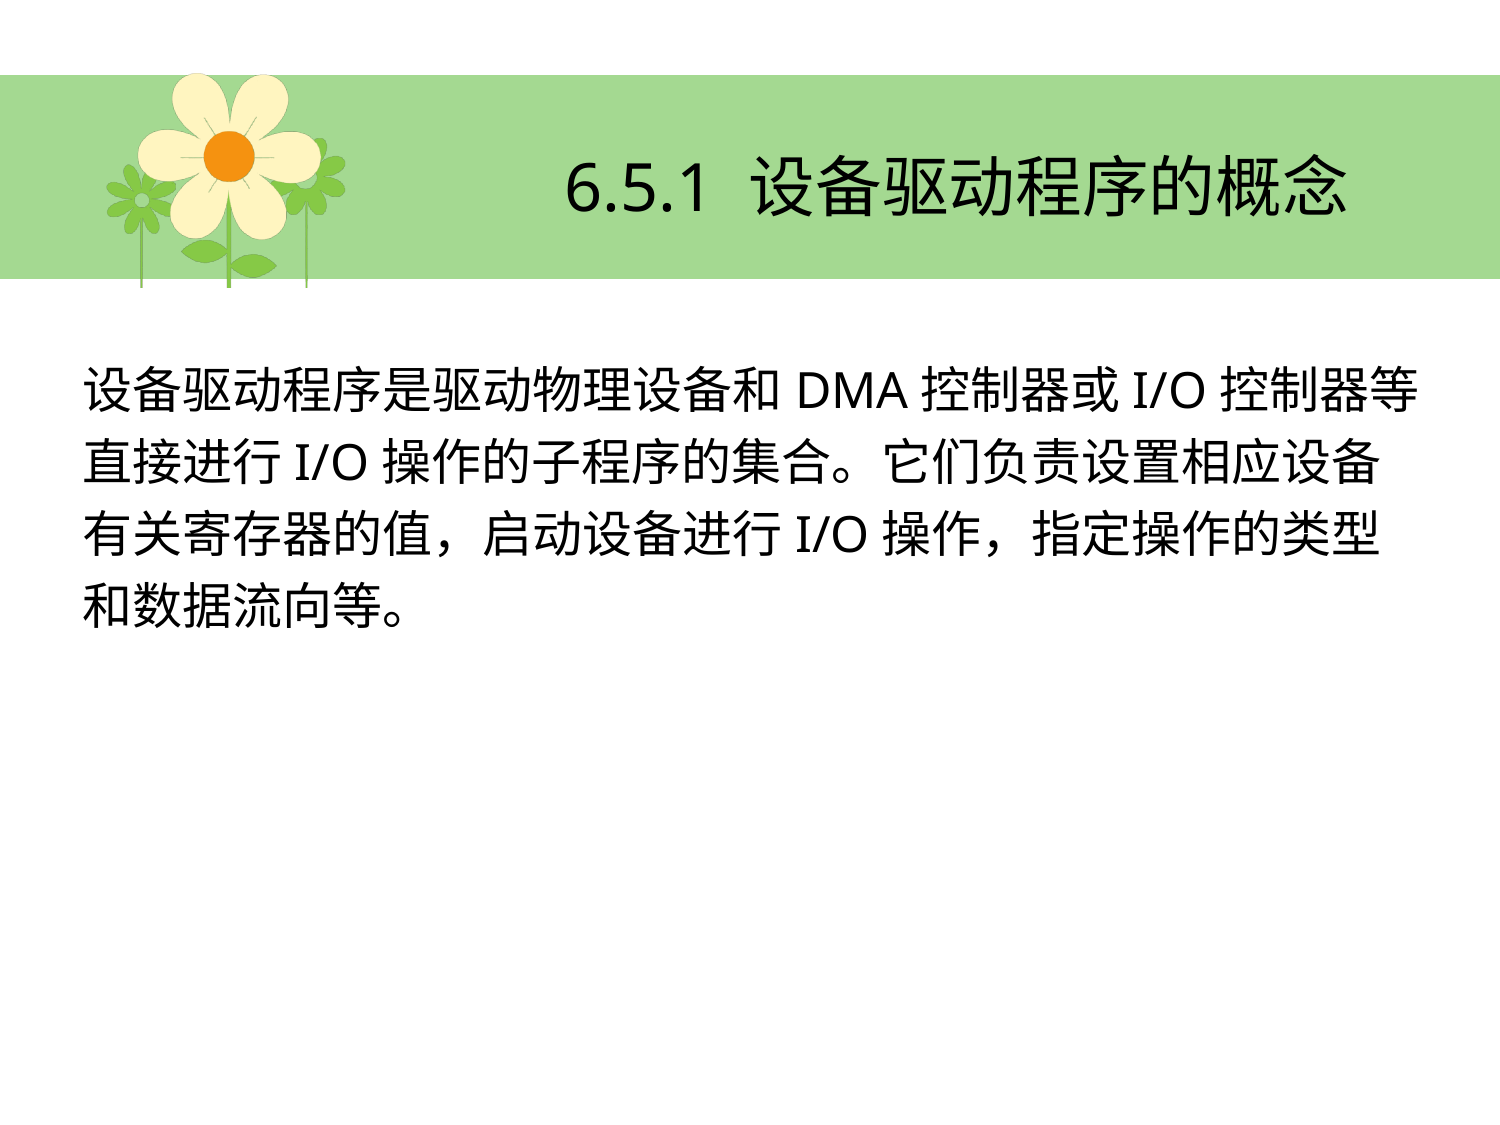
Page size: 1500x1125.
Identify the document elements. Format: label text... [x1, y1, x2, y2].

list 设备驱动程序是驱动物理设备和DMA控制器或I/O控制器等直接进行I/O操作的子程序的集合。它们负责设置相应设备有关寄存器的值，启动设备进行I/O操作，指定操作的类型和数据流向等。 [64, 288, 1442, 1022]
picture [0, 0, 1500, 289]
